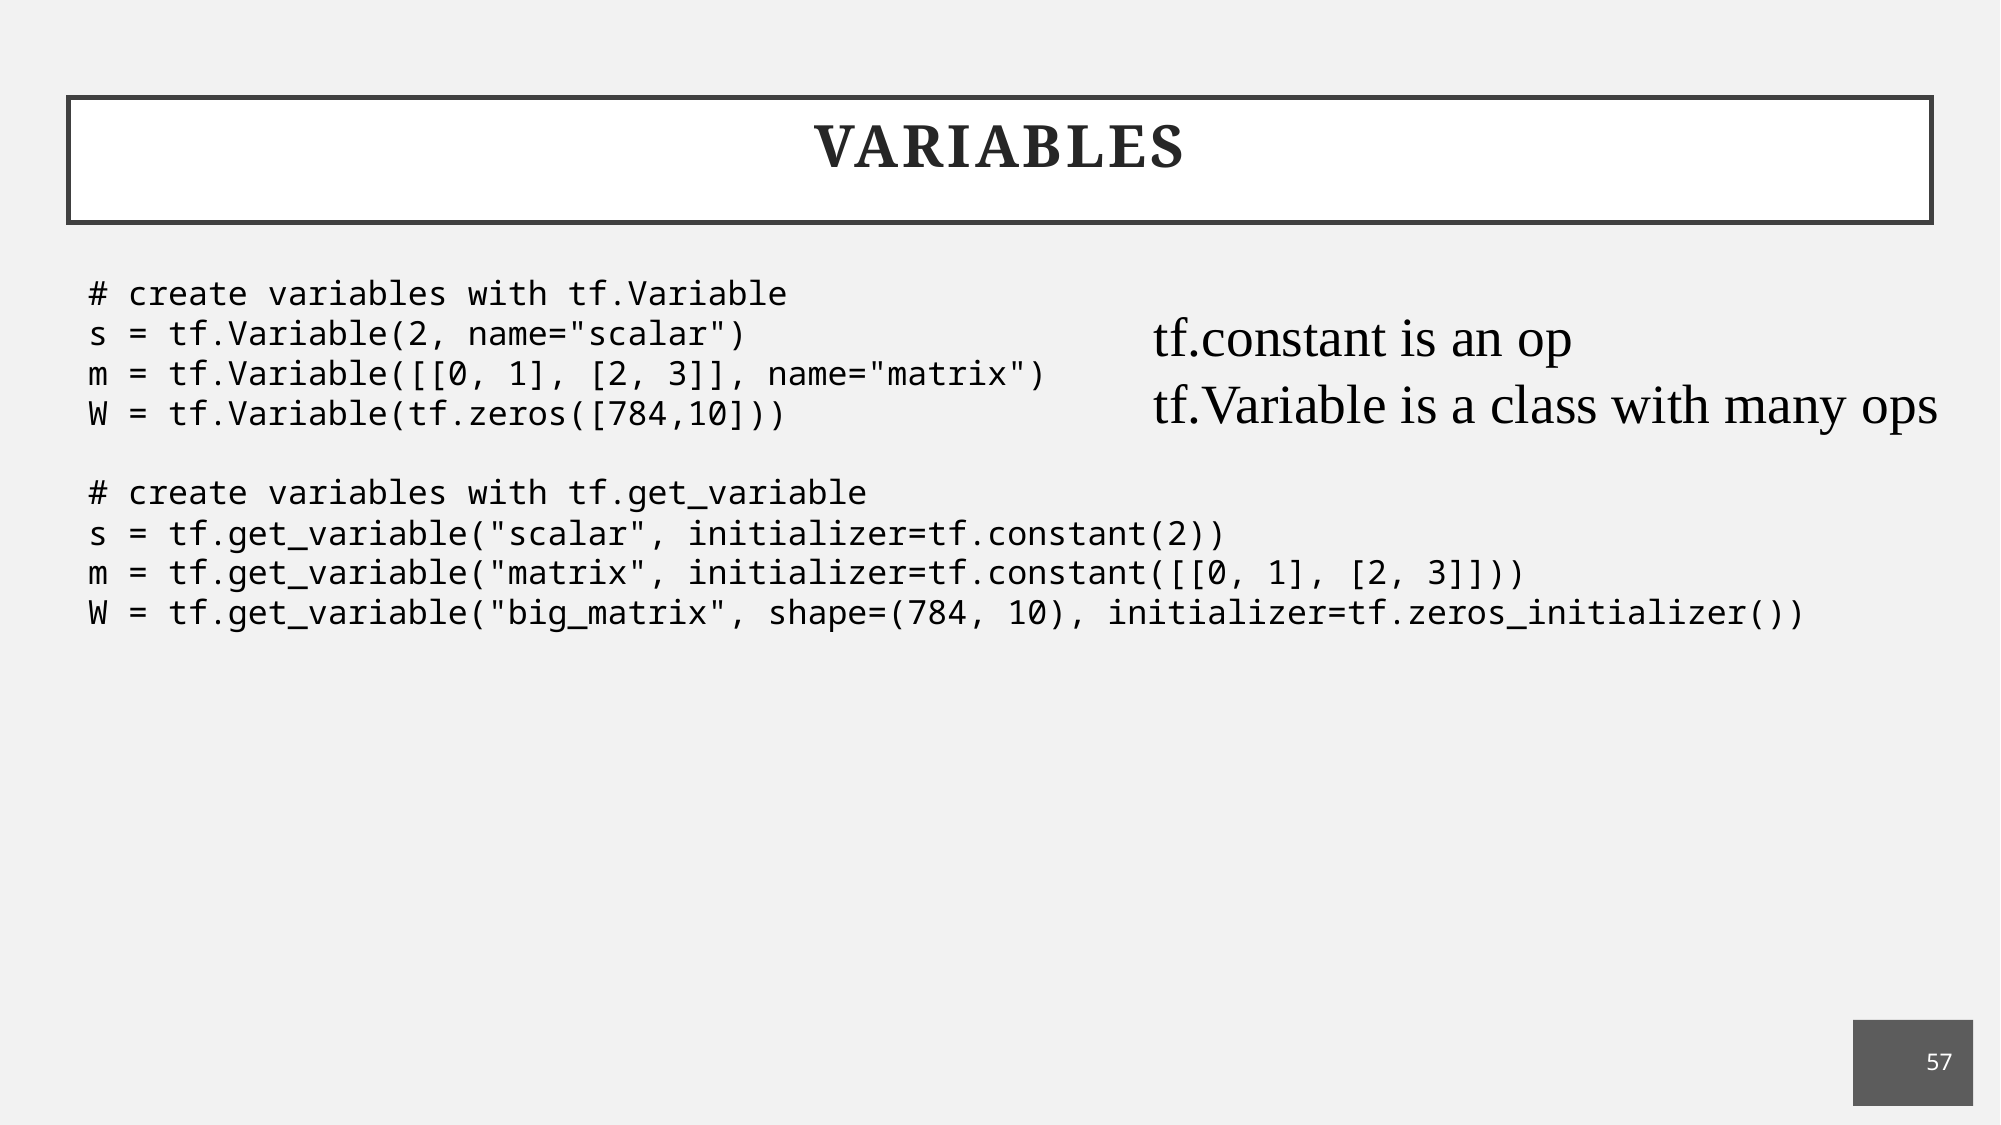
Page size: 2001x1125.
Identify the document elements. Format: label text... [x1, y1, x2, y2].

slide_number 57 [1853, 1019, 1974, 1106]
text_box tf.constant is an op tf.Variable is a class with many ops [1133, 281, 2000, 468]
title Variables [66, 95, 1934, 225]
list # create variables with tf.Variable s = tf.Variable(2, name="scalar") m = tf.Variable([[0, 1], [2, 3]], name="matrix") W = tf.Variable(tf.zeros([784,10])) # create variables with tf.get_variable s = tf.get_variable("scalar", initializer=tf.constant(2)) m = tf.get_variable("matrix", initializer=tf.constant([[0, 1], [2, 3]])) W = tf.get_variable("big_matrix", shape=(784, 10), initializer=tf.zeros_initializer()) [68, 252, 1932, 1081]
